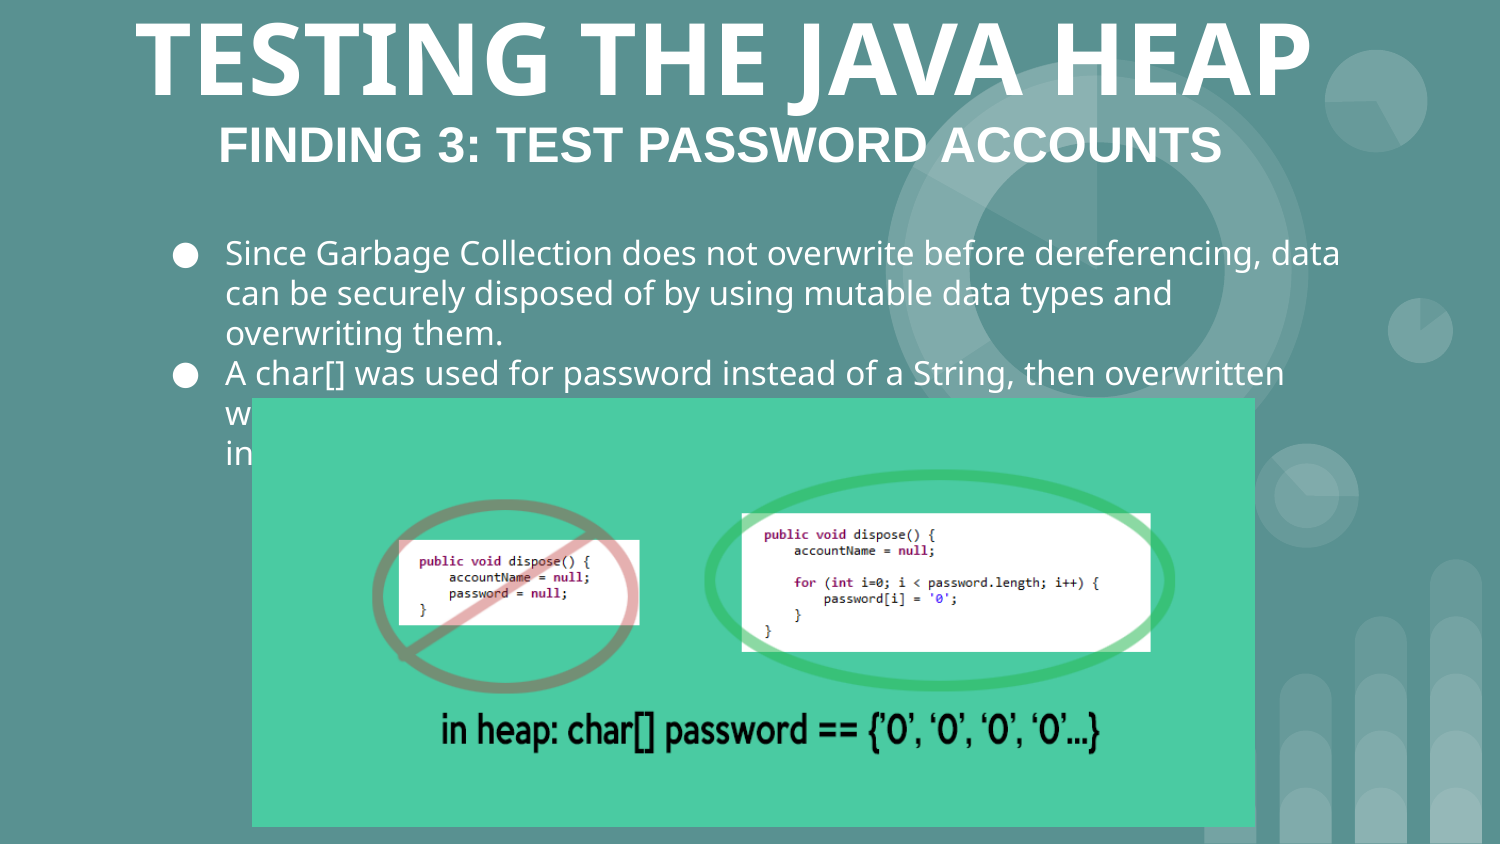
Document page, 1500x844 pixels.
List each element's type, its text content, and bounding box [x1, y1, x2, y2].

picture [252, 398, 1255, 827]
title TESTING THE JAVA HEAP [119, 0, 1423, 166]
subtitle Since Garbage Collection does not overwrite before dereferencing, data can be securely disposed of by using mutable data types and overwriting them. A char[] was used for password instead of a String, then overwritten with zeros, and the heap dump no longer contained sensitive information. [135, 217, 1372, 753]
text_box FINDING 3: TEST PASSWORD ACCOUNTS [203, 97, 1481, 249]
